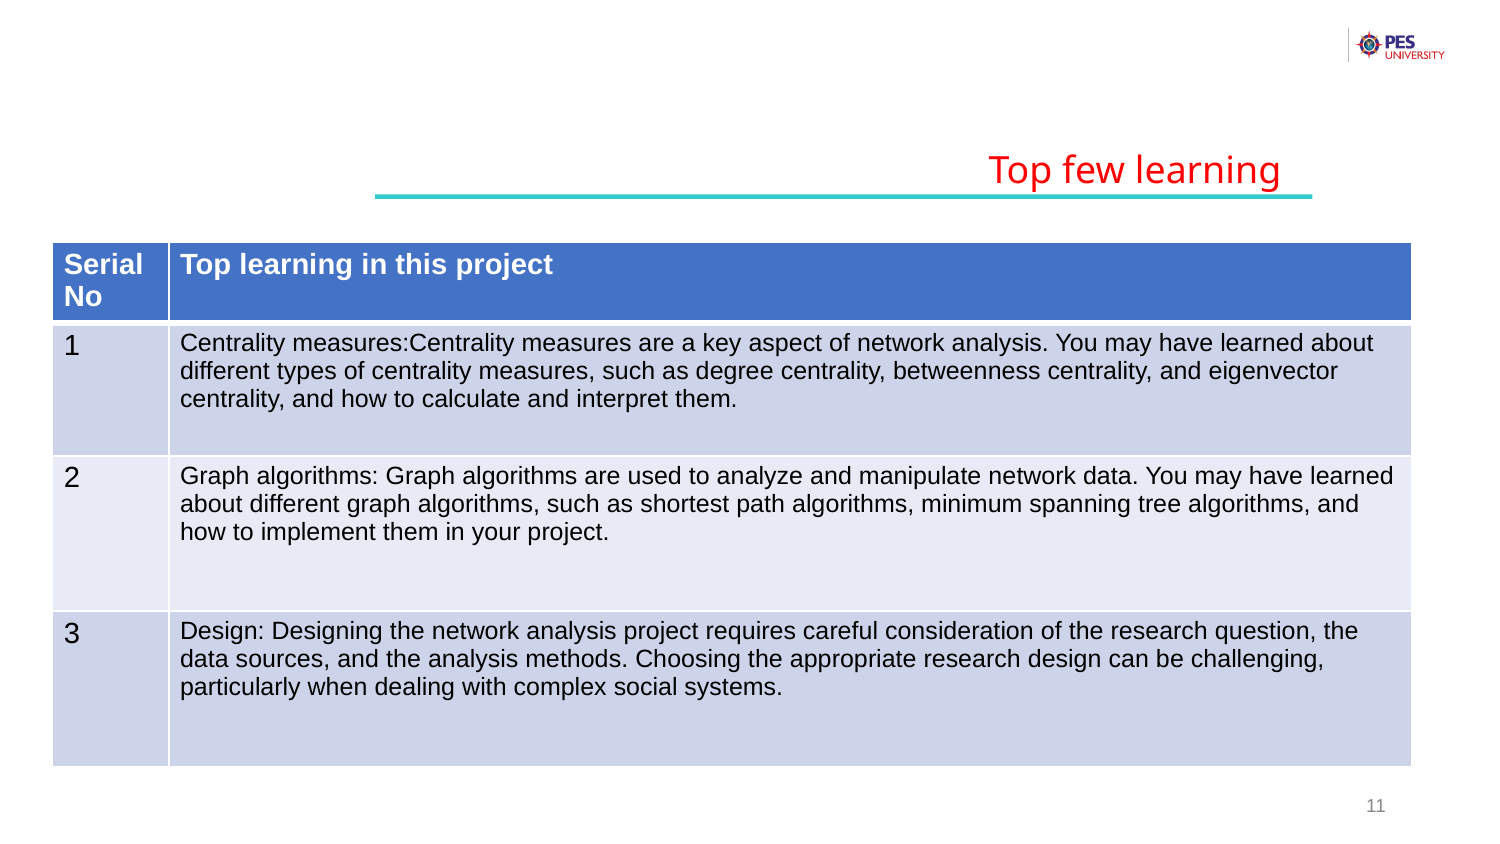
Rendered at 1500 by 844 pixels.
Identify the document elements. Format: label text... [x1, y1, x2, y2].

table_cell Centrality measures:Centrality measures are a key aspect of network analysis. You may have learned about different types of centrality measures, such as degree centrality, betweenness centrality, and eigenvector centrality, and how to calculate and interpret them. [170, 326, 1411, 455]
table_header Top learning in this project [170, 243, 1411, 320]
picture [1355, 30, 1445, 59]
text_box Top few learning [356, 140, 1313, 197]
table_cell 2 [53, 457, 168, 610]
table_cell Design: Designing the network analysis project requires careful consideration of the research question, the data sources, and the analysis methods. Choosing the appropriate research design can be challenging, particularly when dealing with complex social systems. [170, 612, 1411, 766]
table_cell Graph algorithms: Graph algorithms are used to analyze and manipulate network data. You may have learned about different graph algorithms, such as shortest path algorithms, minimum spanning tree algorithms, and how to implement them in your project. [170, 457, 1411, 610]
slide_number ‹#› [1059, 782, 1397, 827]
table_cell 3 [53, 612, 168, 766]
table_header Serial No [53, 243, 168, 320]
table_cell 1 [53, 326, 168, 455]
